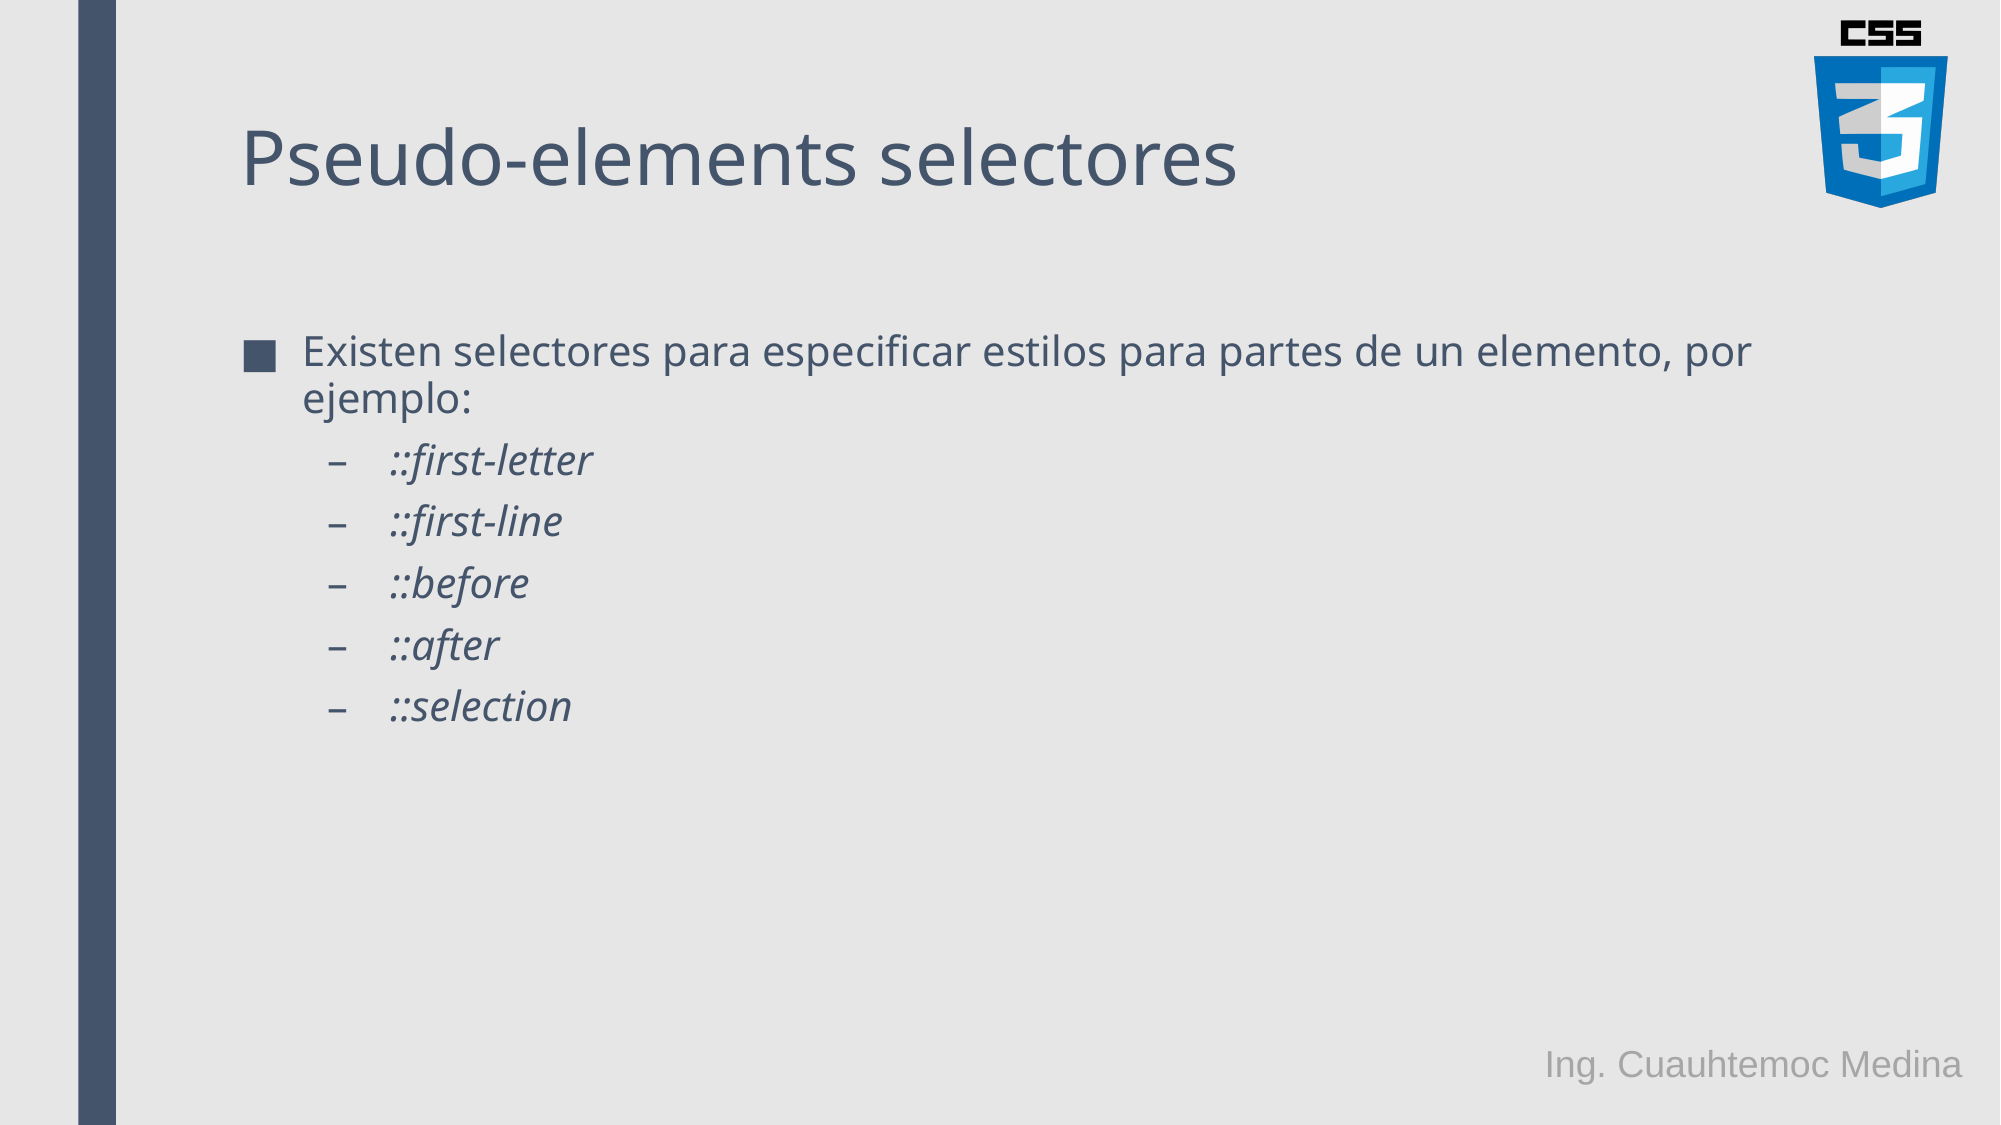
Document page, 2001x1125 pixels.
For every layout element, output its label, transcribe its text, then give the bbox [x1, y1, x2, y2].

list Existen selectores para especificar estilos para partes de un elemento, por ejemplo: ::first-letter ::first-line ::before ::after ::selection [225, 321, 1800, 963]
title Pseudo-elements selectores [225, 112, 1800, 300]
picture [1814, 20, 1948, 208]
